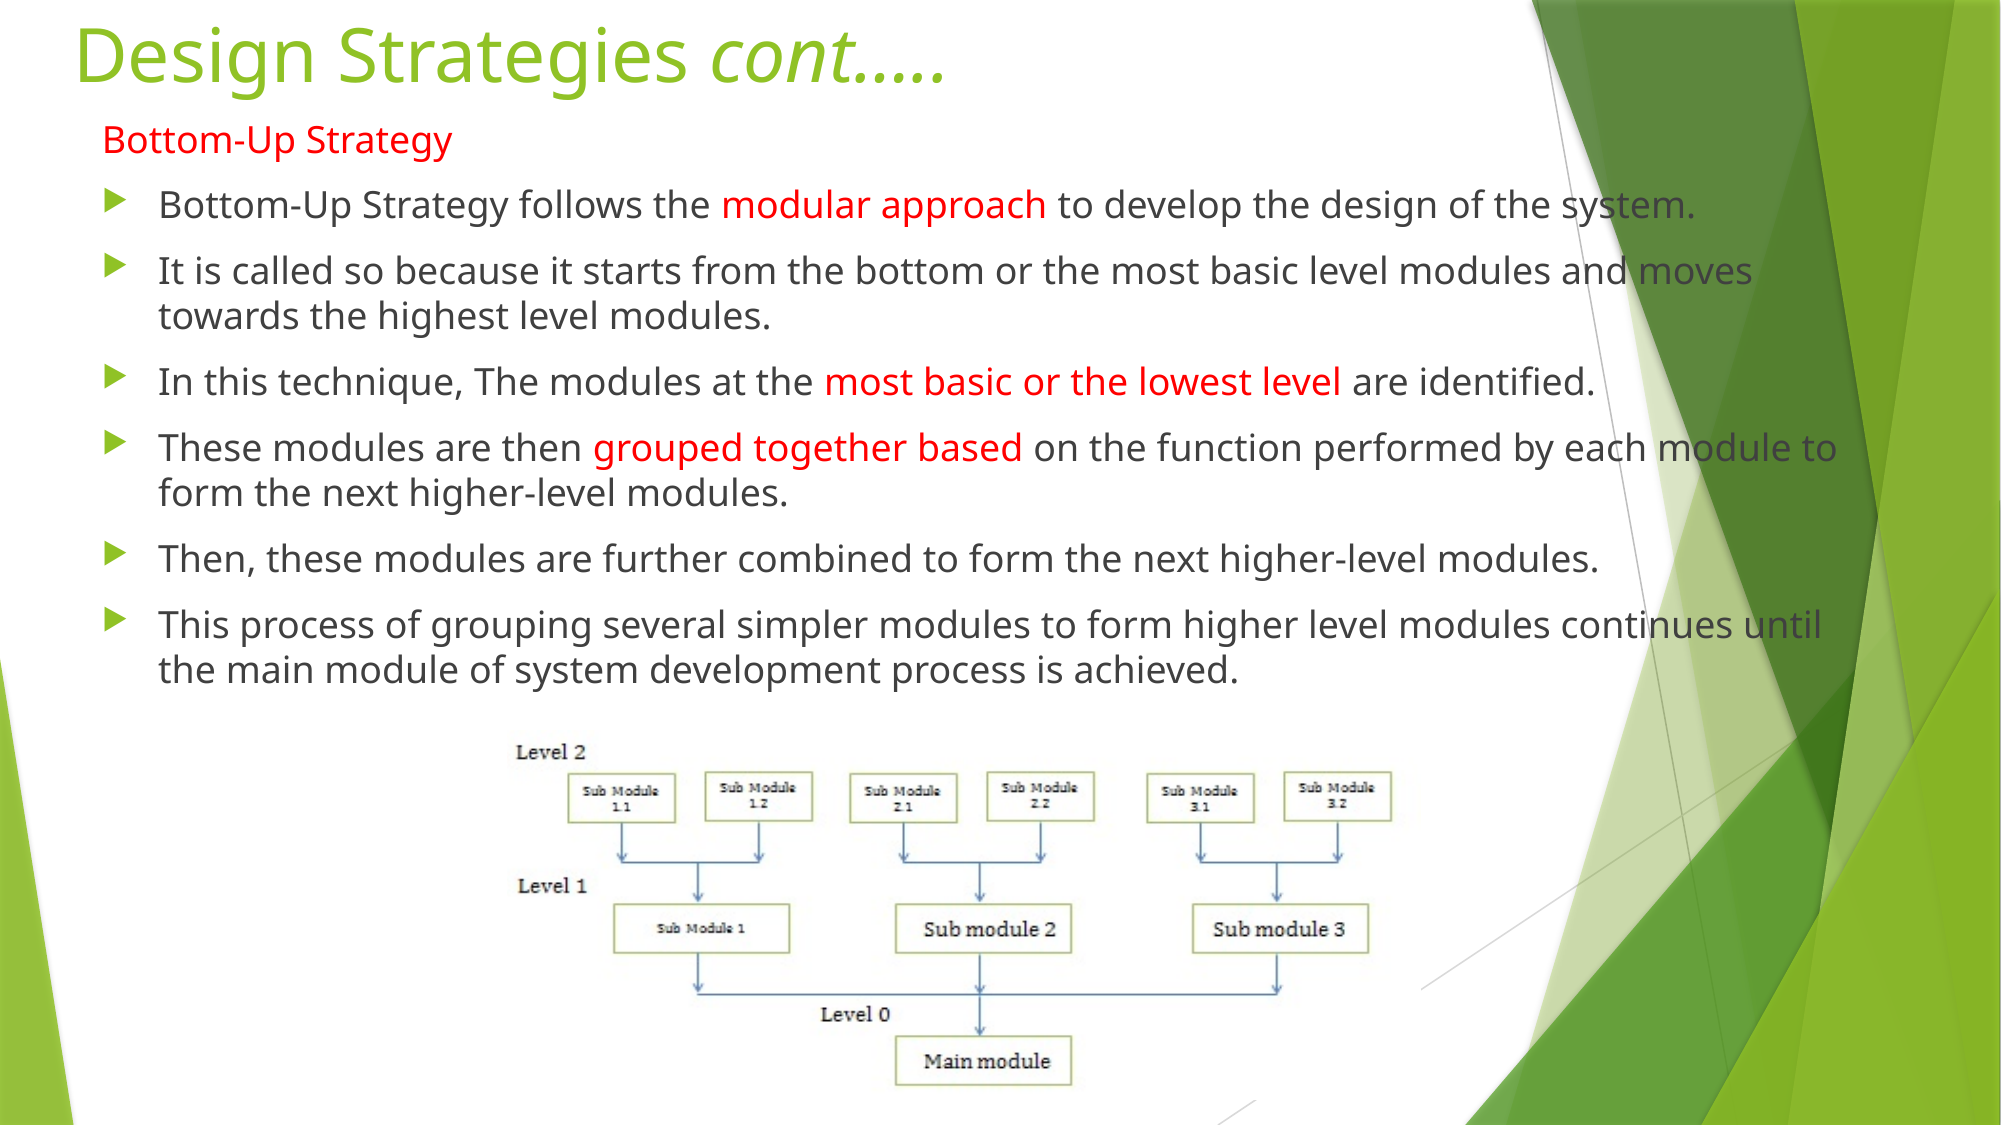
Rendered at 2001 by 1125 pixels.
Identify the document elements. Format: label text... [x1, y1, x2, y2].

title Design Strategies cont….. [58, 0, 1469, 109]
picture [506, 729, 1421, 1101]
list Bottom-Up Strategy Bottom-Up Strategy follows the modular approach to develop the design of the system. It is called so because it starts from the bottom or the most basic level modules and moves towards the highest level modules. In this technique, The modules at the most basic or the lowest level are identified. These modules are then grouped together based on the function performed by each module to form the next higher-level modules. Then, these modules are further combined to form the next higher-level modules. This process of grouping several simpler modules to form higher level modules continues until the main module of system development process is achieved. [86, 108, 1858, 1125]
